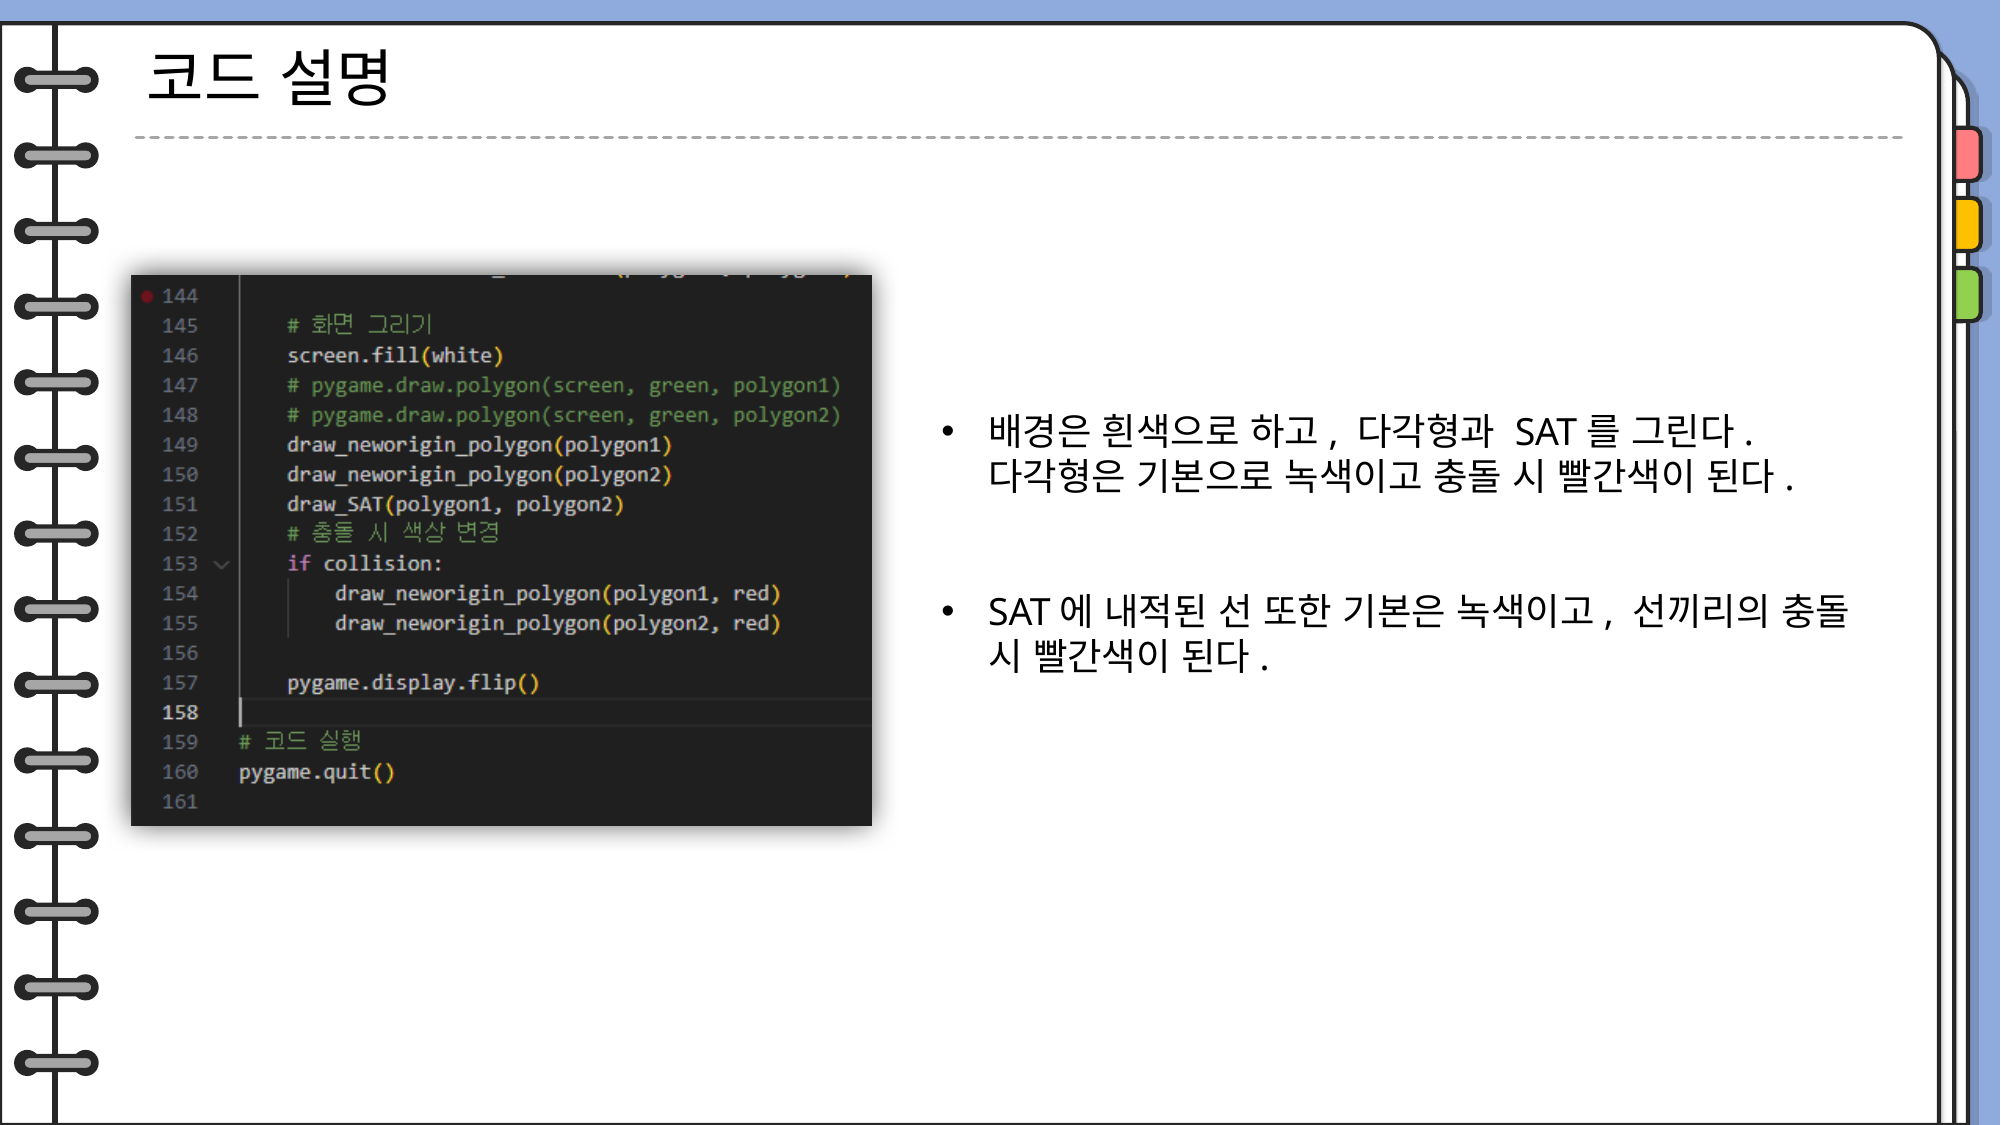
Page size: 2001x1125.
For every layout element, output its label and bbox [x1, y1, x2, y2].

text_box [0, 23, 1981, 1125]
picture [131, 275, 872, 826]
